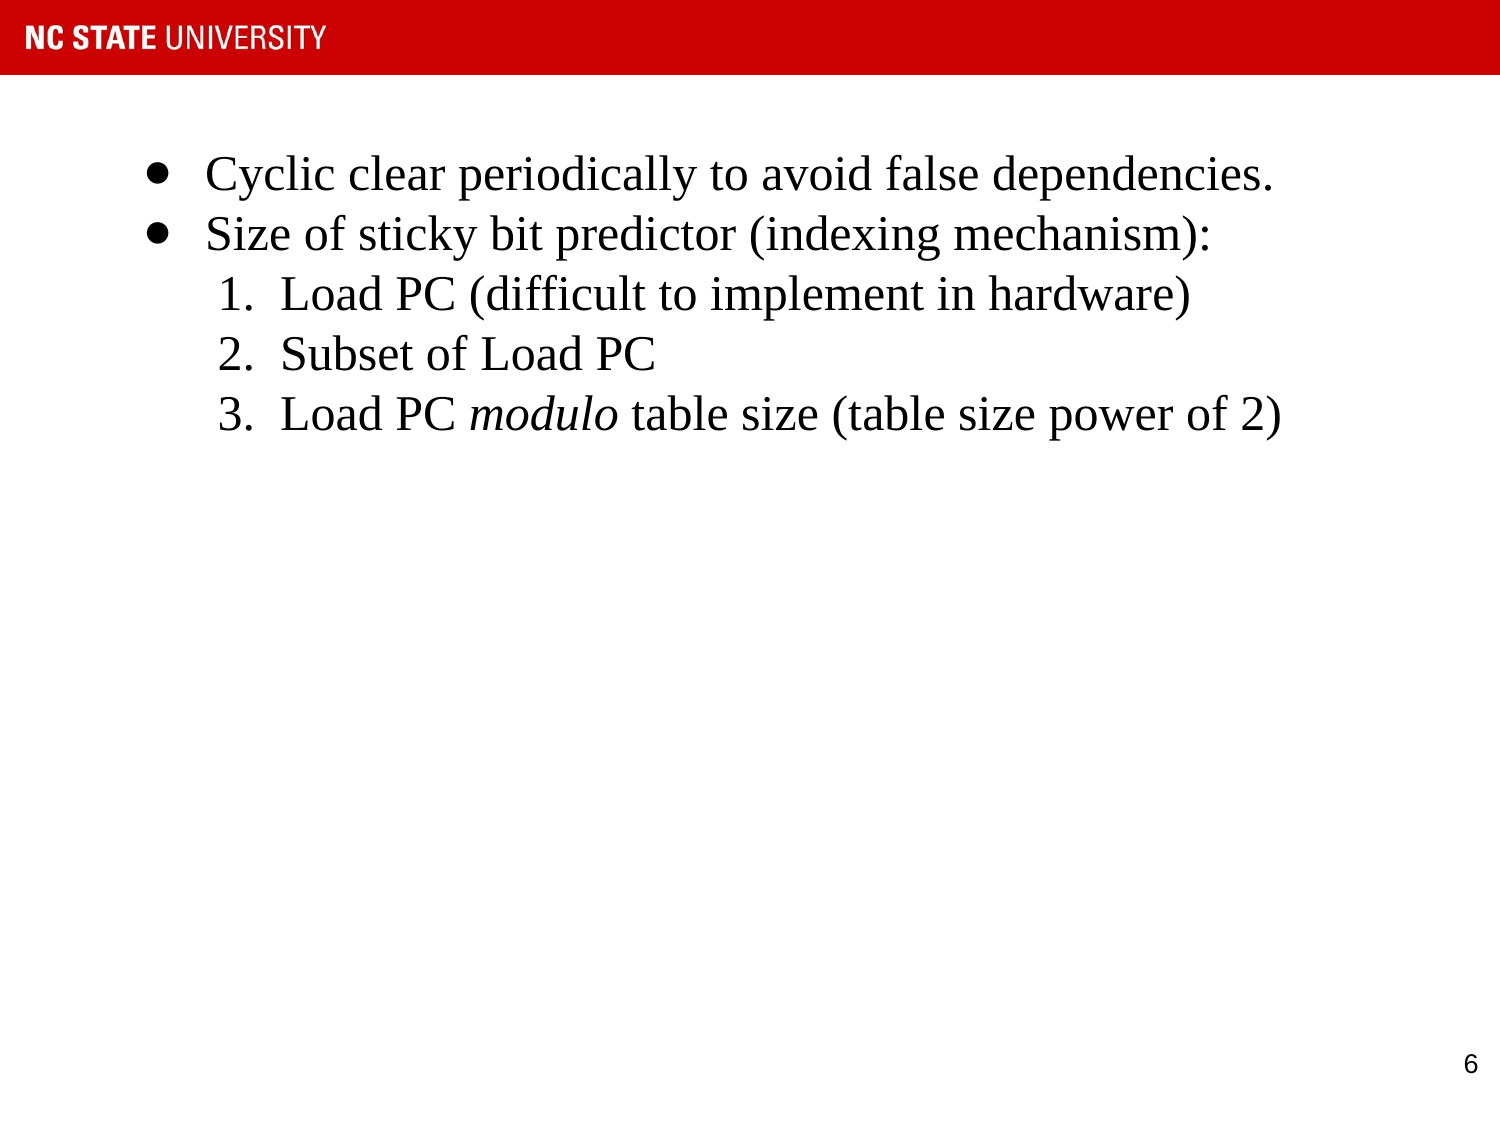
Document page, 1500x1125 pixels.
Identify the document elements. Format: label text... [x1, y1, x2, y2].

picture [0, 0, 1500, 75]
slide_number ‹#› [1403, 1038, 1494, 1125]
text_box Cyclic clear periodically to avoid false dependencies. Size of sticky bit predictor (indexing mechanism): Load PC (difficult to implement in hardware) Subset of Load PC Load PC modulo table size (table size power of 2) [115, 125, 1404, 933]
